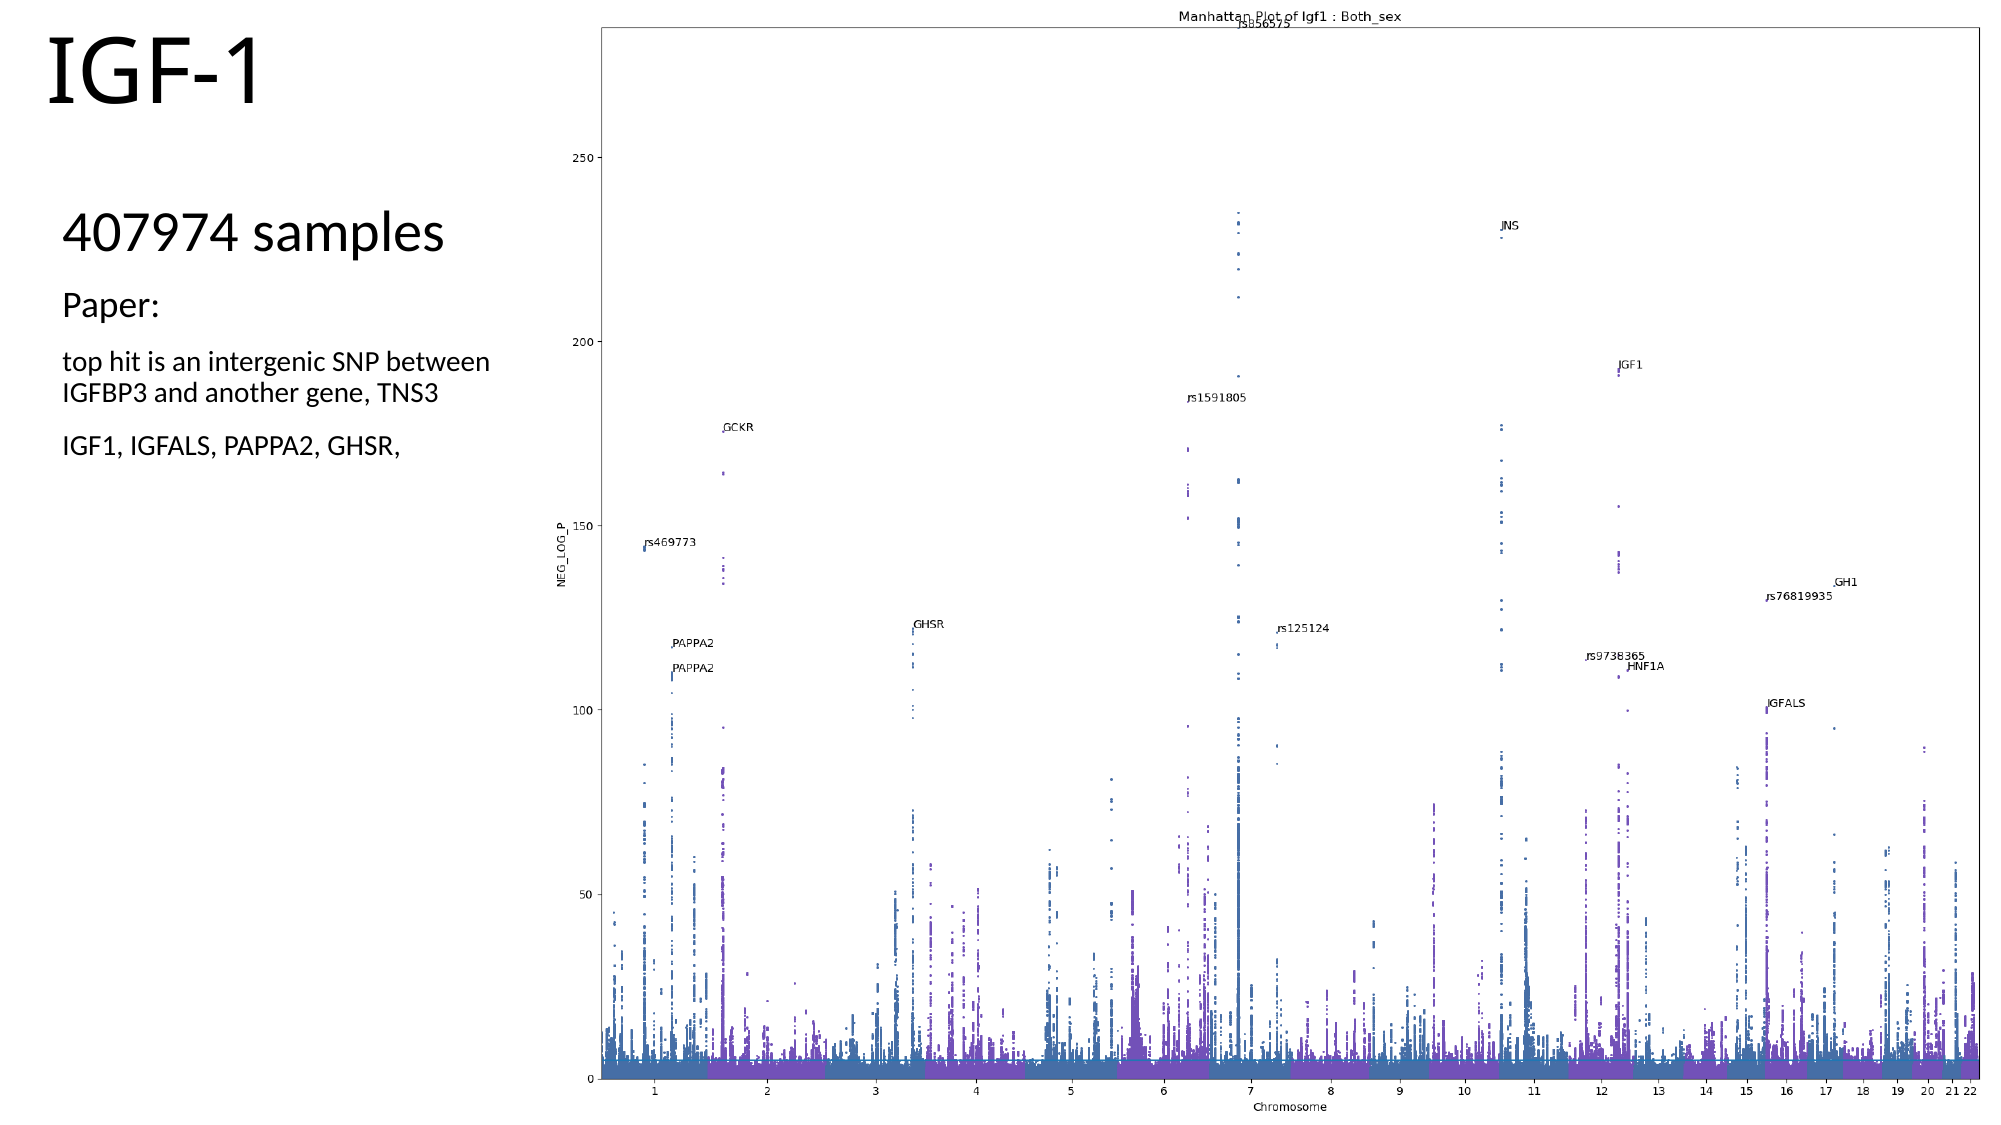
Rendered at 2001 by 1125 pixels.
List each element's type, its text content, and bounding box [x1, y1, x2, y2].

picture [544, 0, 1991, 1125]
title IGF-1 [31, 14, 544, 134]
list 407974 samples Paper: top hit is an intergenic SNP between IGFBP3 and another gene, TNS3 IGF1, IGFALS, PAPPA2, GHSR, [47, 193, 544, 908]
